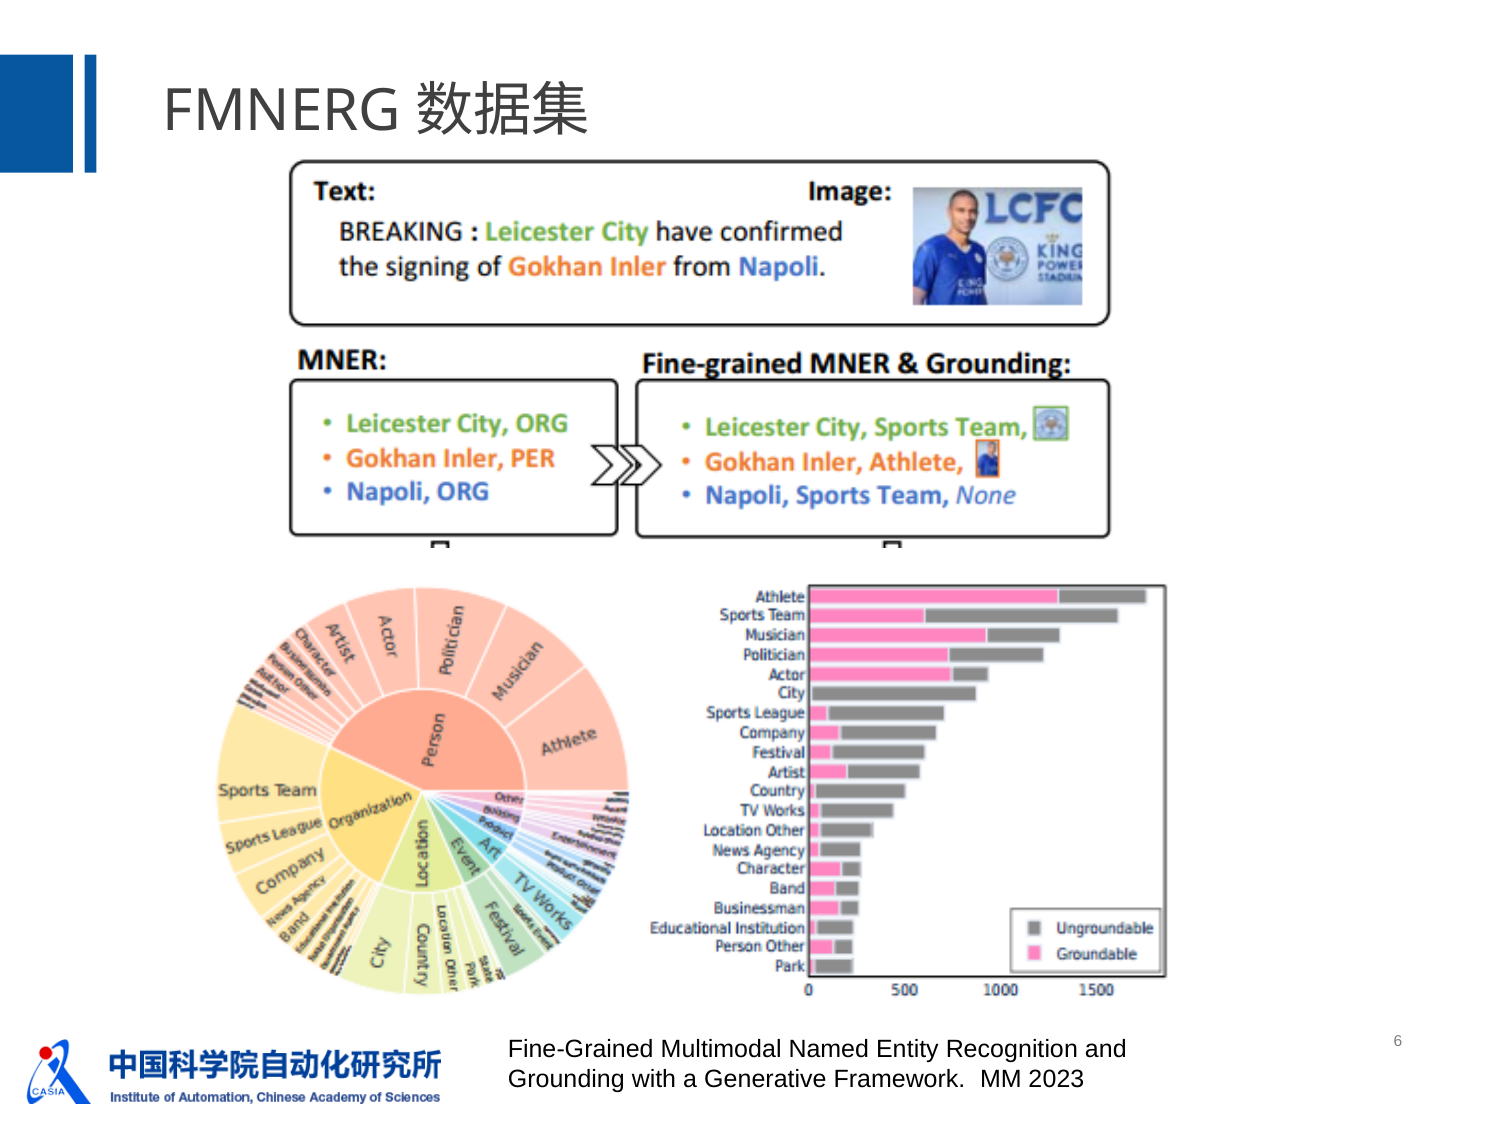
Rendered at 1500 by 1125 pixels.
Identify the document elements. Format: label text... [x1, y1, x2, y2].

title FMNERG数据集 [147, 54, 1483, 169]
slide_number 6 [1059, 1023, 1418, 1058]
picture [147, 138, 1285, 1008]
picture [26, 1039, 441, 1104]
text_box Fine-Grained Multimodal Named Entity Recognition and Grounding with a Generative Framework. MM 2023 [493, 1025, 1172, 1101]
